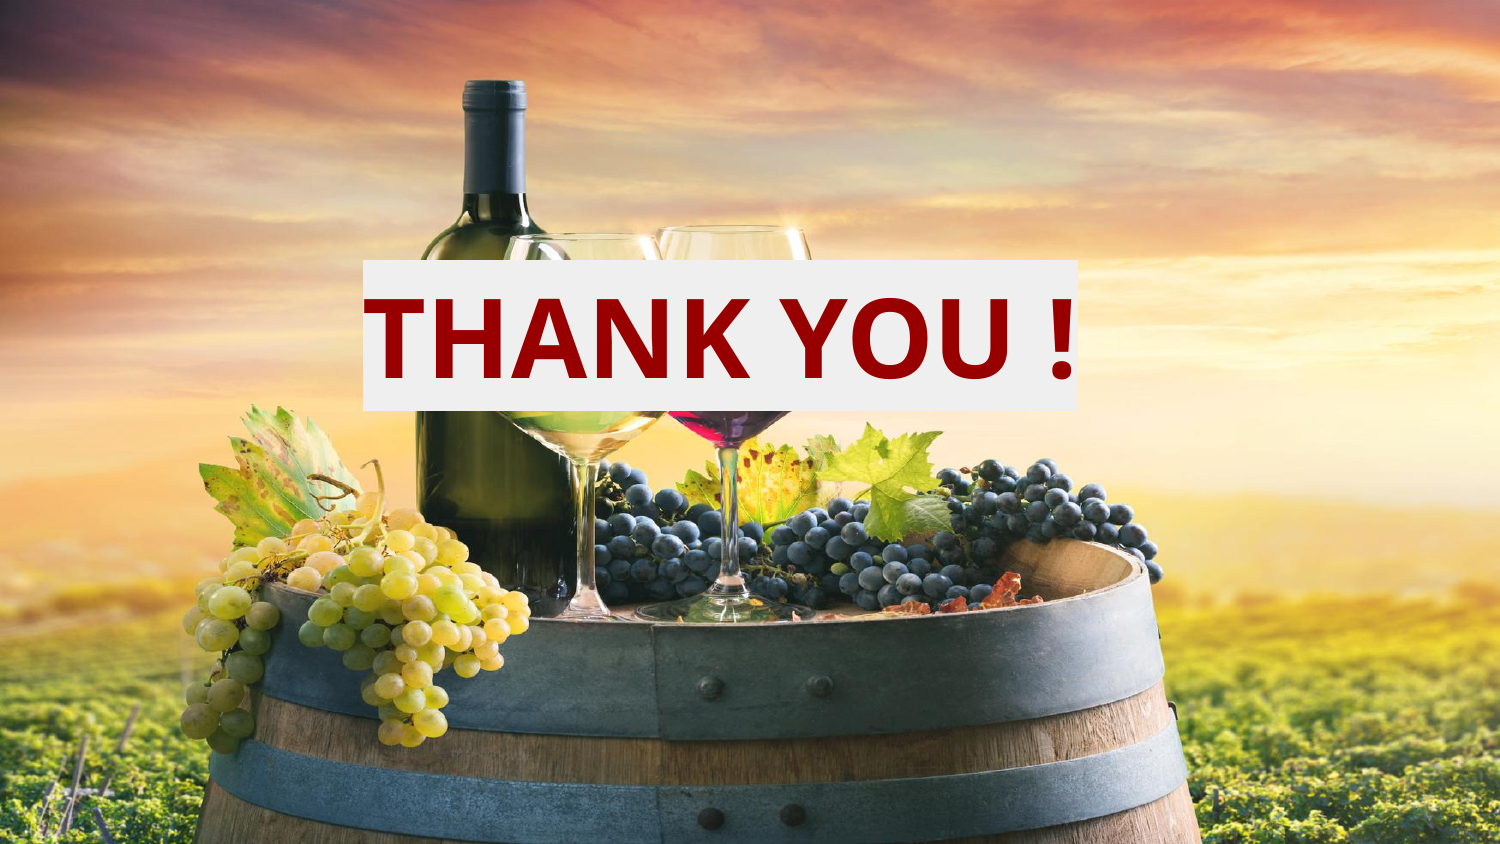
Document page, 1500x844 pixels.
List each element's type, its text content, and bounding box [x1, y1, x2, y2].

text_box THANK YOU ! [245, 253, 1195, 416]
picture [0, 0, 1500, 844]
